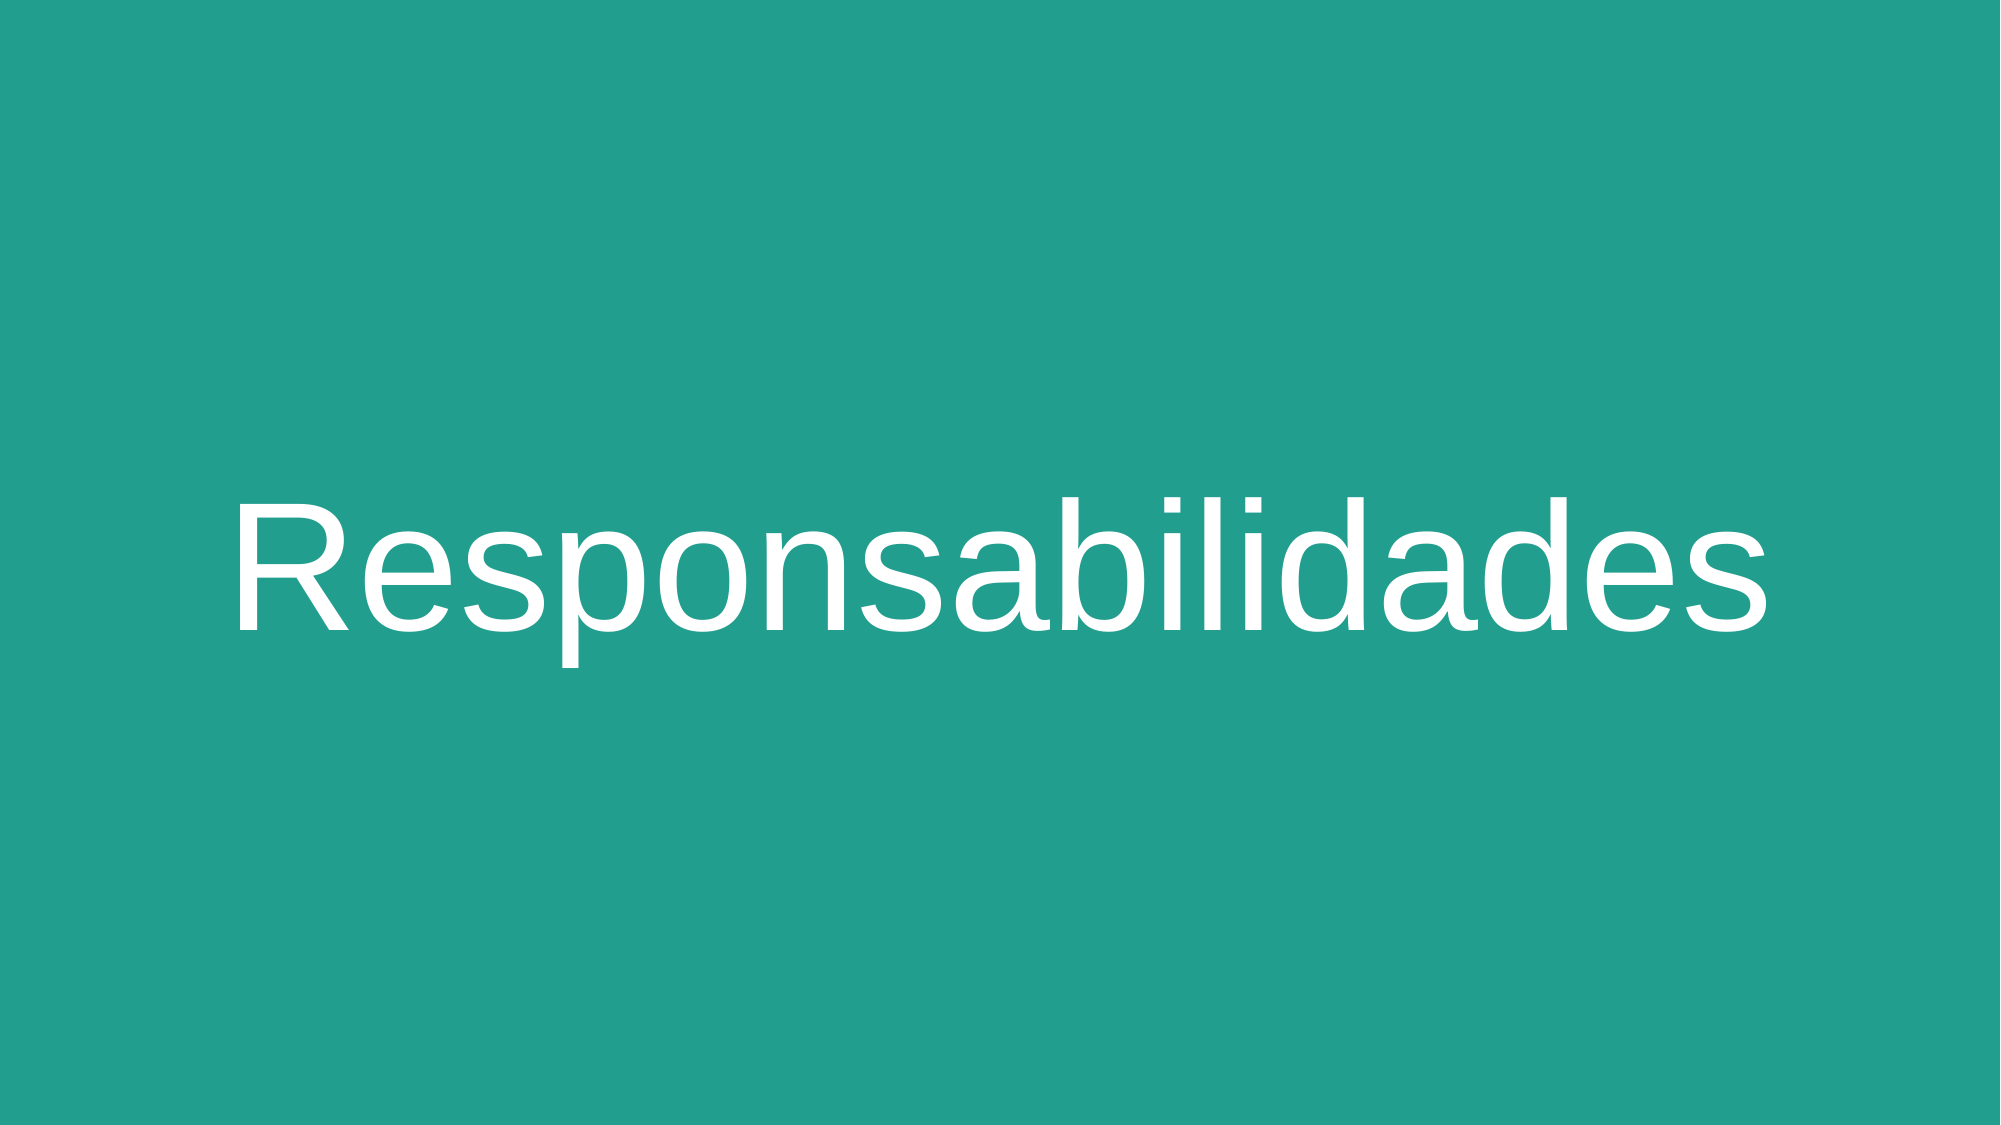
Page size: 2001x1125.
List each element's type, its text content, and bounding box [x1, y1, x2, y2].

title Responsabilidades [41, 442, 1959, 682]
